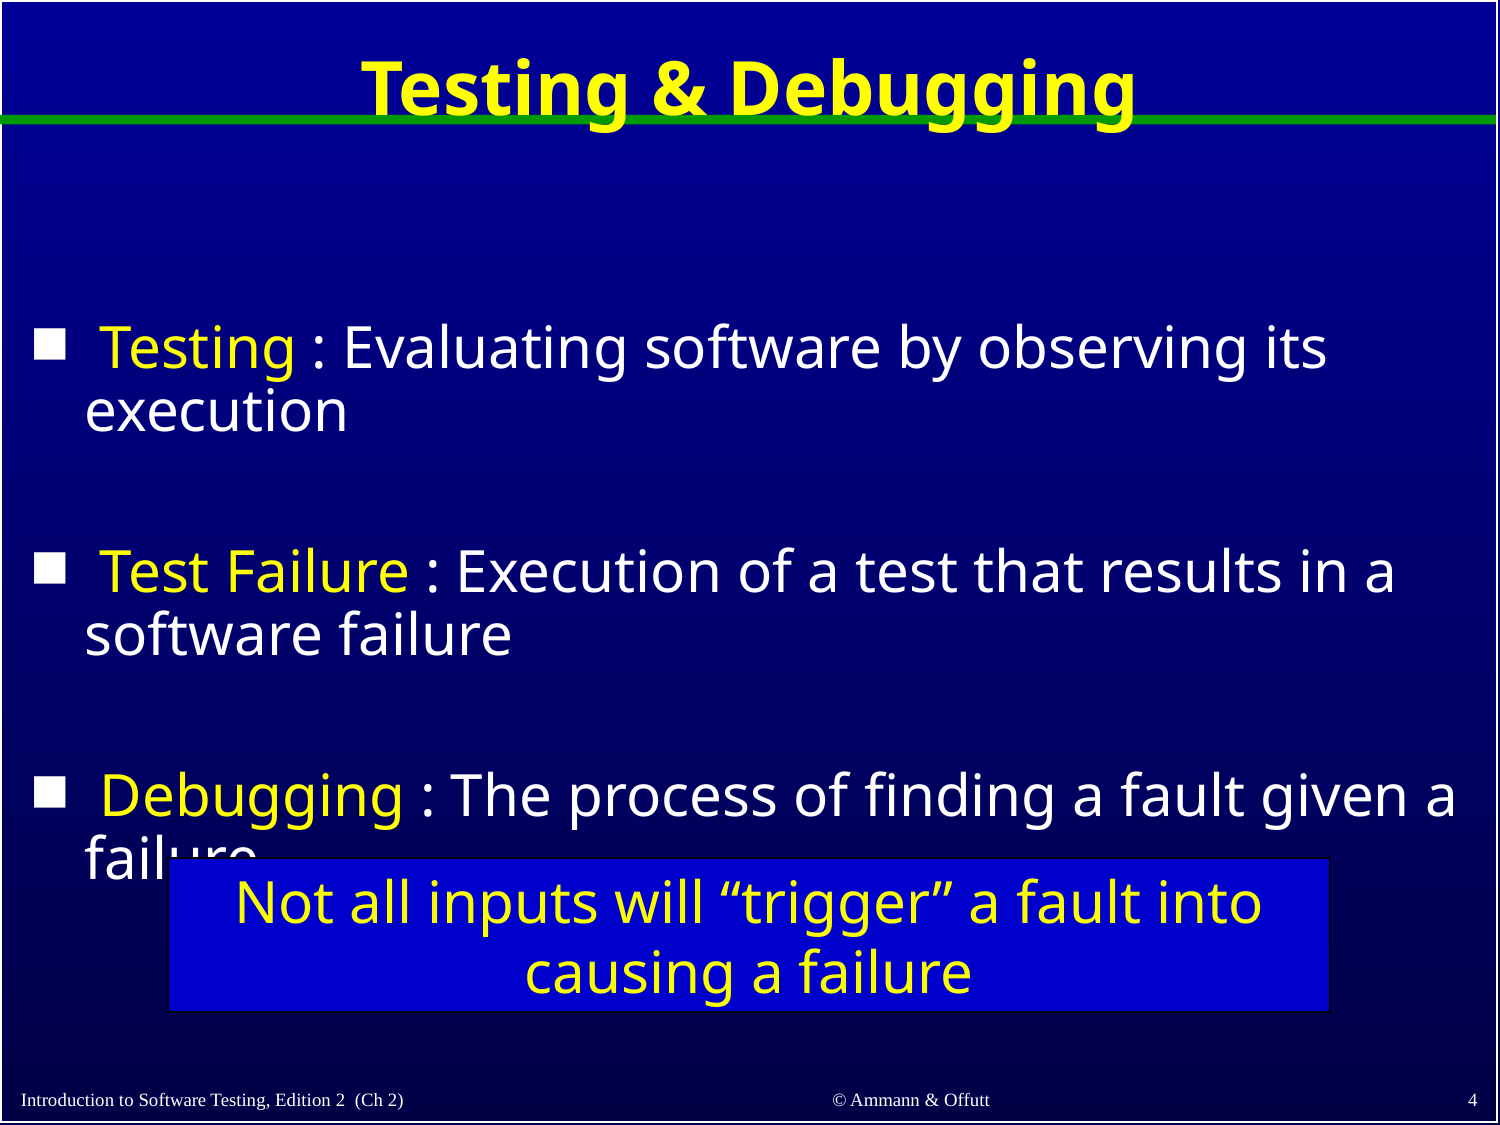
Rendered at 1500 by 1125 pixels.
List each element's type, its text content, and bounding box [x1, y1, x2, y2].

title Testing & Debugging [7, 15, 1493, 167]
slide_number Introduction to Software Testing, Edition 2 (Ch 2) [5, 1077, 637, 1119]
slide_number 4 [1179, 1074, 1493, 1119]
list Testing : Evaluating software by observing its execution Test Failure : Execution of a test that results in a software failure Debugging : The process of finding a fault given a failure [22, 310, 1478, 1047]
footer © Ammann & Offutt [673, 1075, 1149, 1119]
text_box Not all inputs will “trigger” a fault into causing a failure [168, 857, 1330, 1013]
